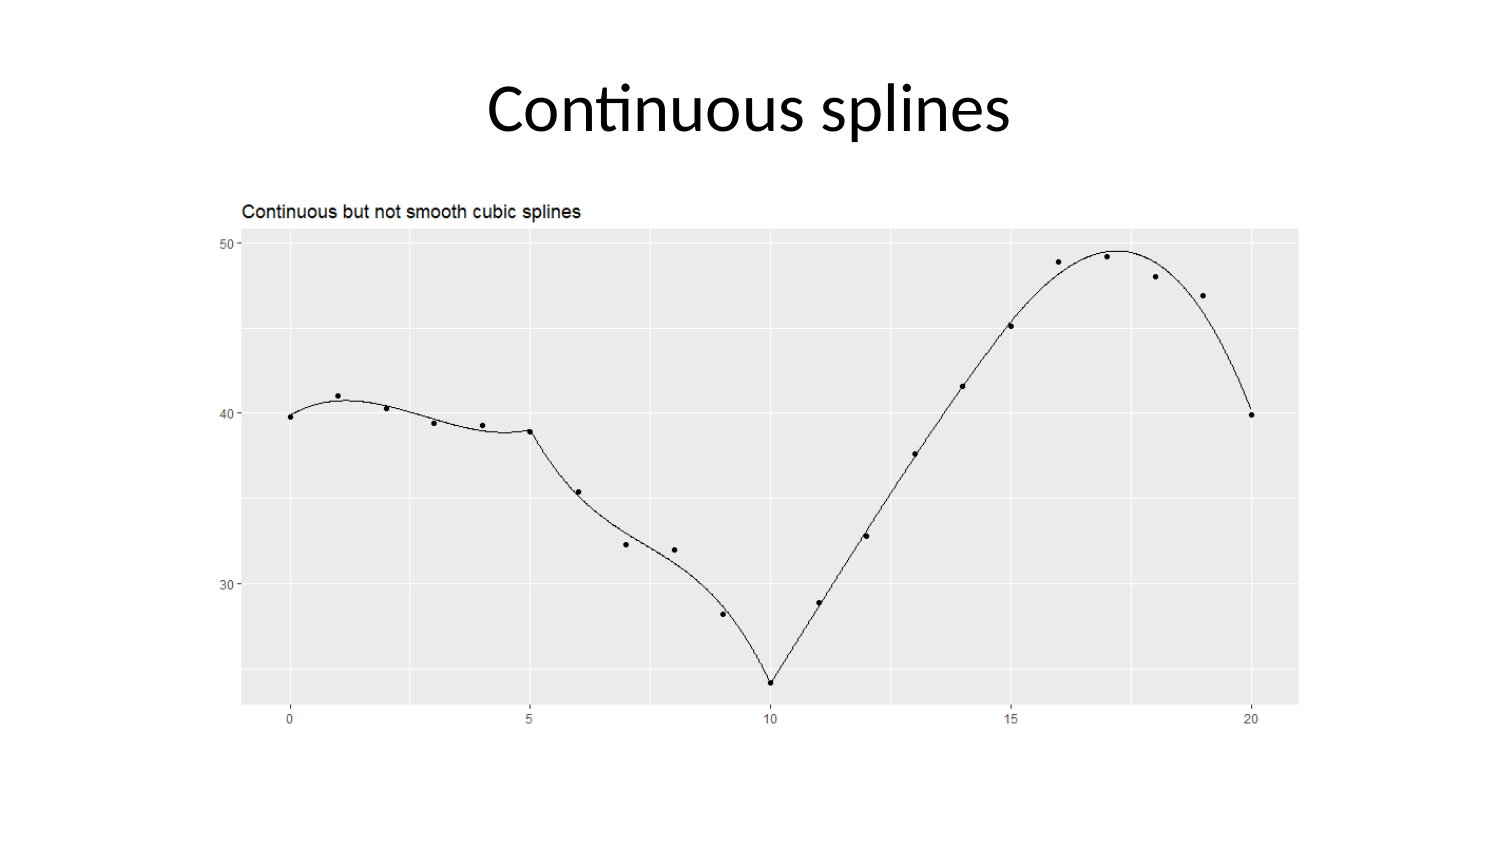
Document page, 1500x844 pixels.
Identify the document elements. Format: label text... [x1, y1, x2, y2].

title Continuous splines [75, 33, 1425, 175]
picture [193, 195, 1307, 753]
